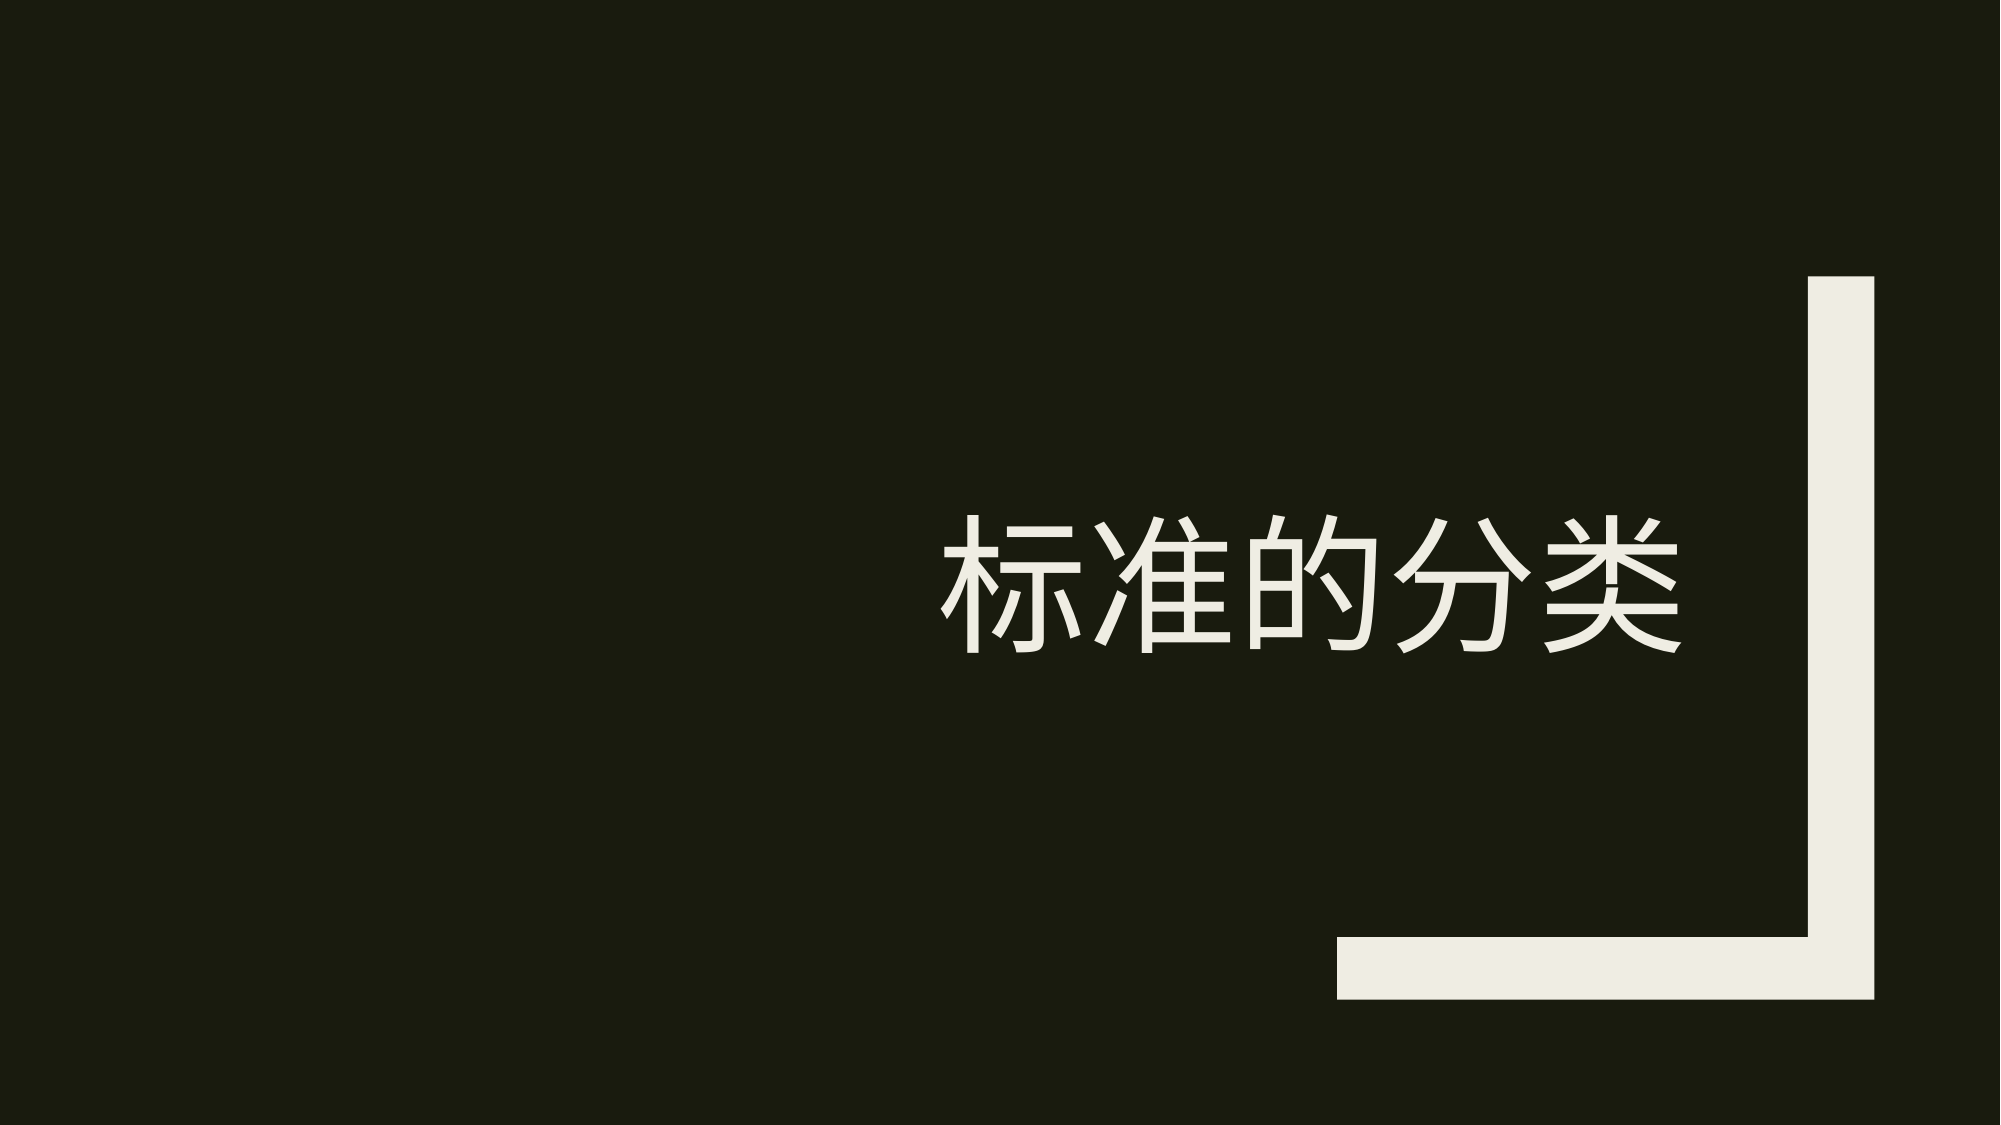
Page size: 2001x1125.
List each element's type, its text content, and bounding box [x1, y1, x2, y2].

title 标准的分类 [125, 213, 1703, 682]
